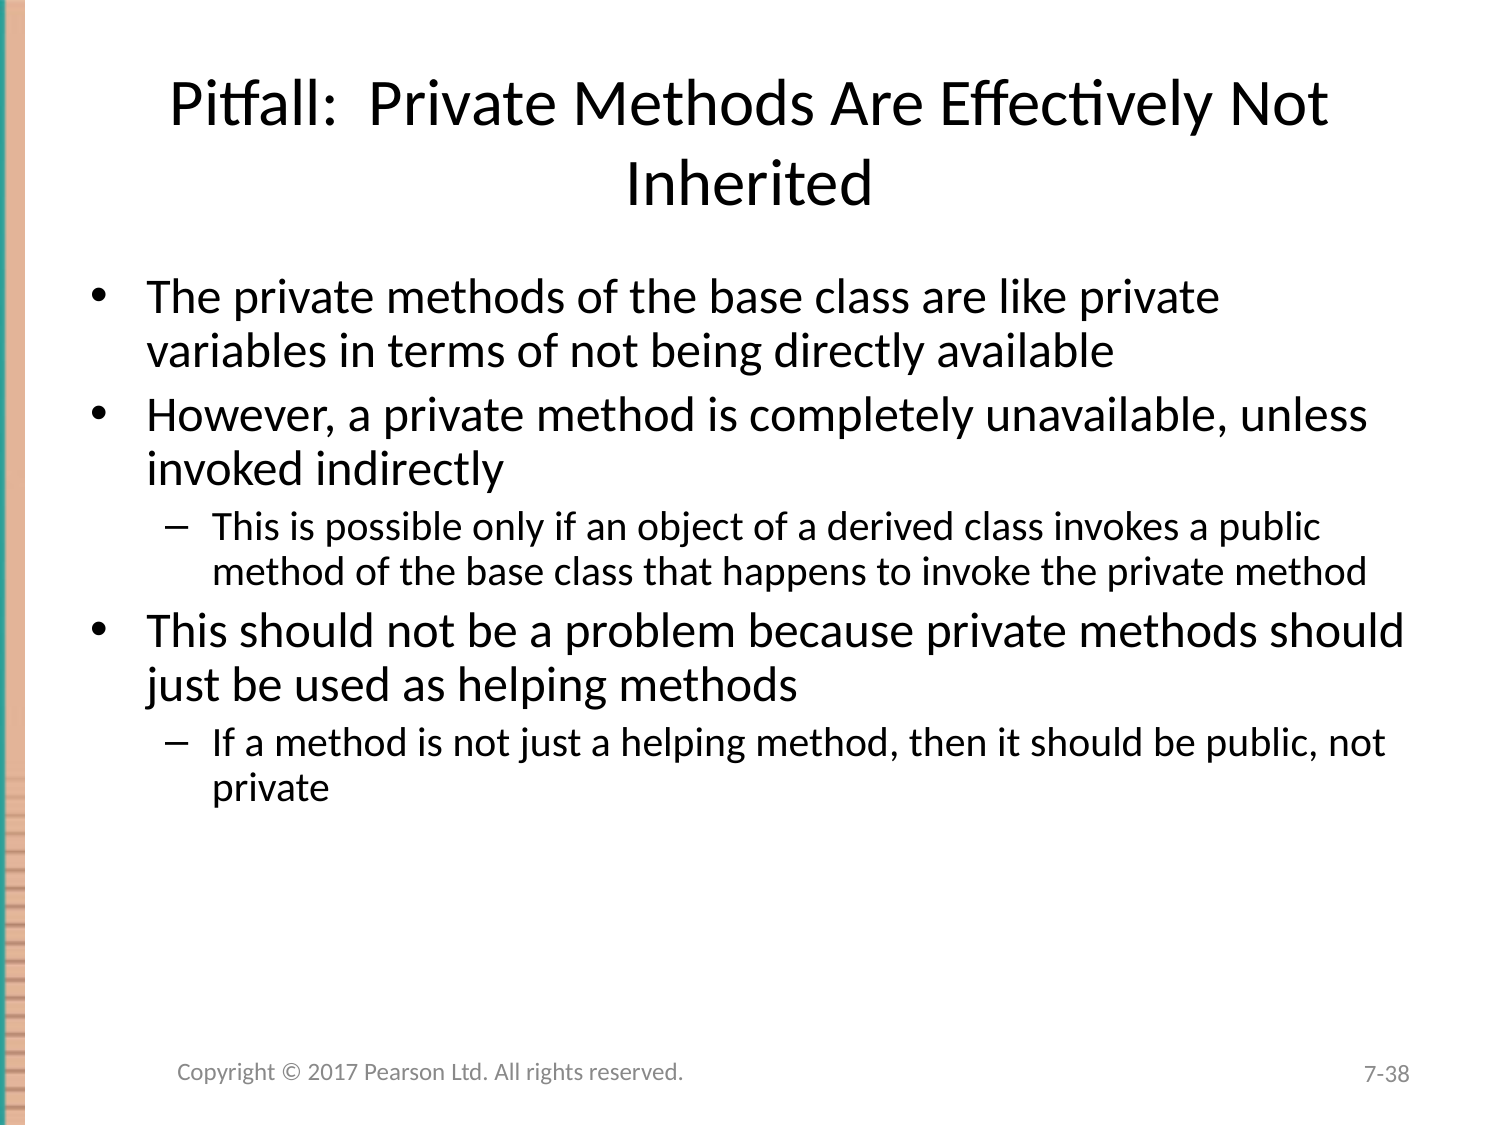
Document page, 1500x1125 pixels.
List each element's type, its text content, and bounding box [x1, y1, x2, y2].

list The private methods of the base class are like private variables in terms of not being directly available However, a private method is completely unavailable, unless invoked indirectly This is possible only if an object of a derived class invokes a public method of the base class that happens to invoke the private method This should not be a problem because private methods should just be used as helping methods If a method is not just a helping method, then it should be public, not private [75, 262, 1425, 1005]
title Pitfall: Private Methods Are Effectively Not Inherited [75, 45, 1425, 233]
picture [0, 0, 25, 1125]
footer Copyright © 2017 Pearson Ltd. All rights reserved. [75, 1040, 788, 1100]
slide_number 7-38 [1074, 1042, 1425, 1103]
